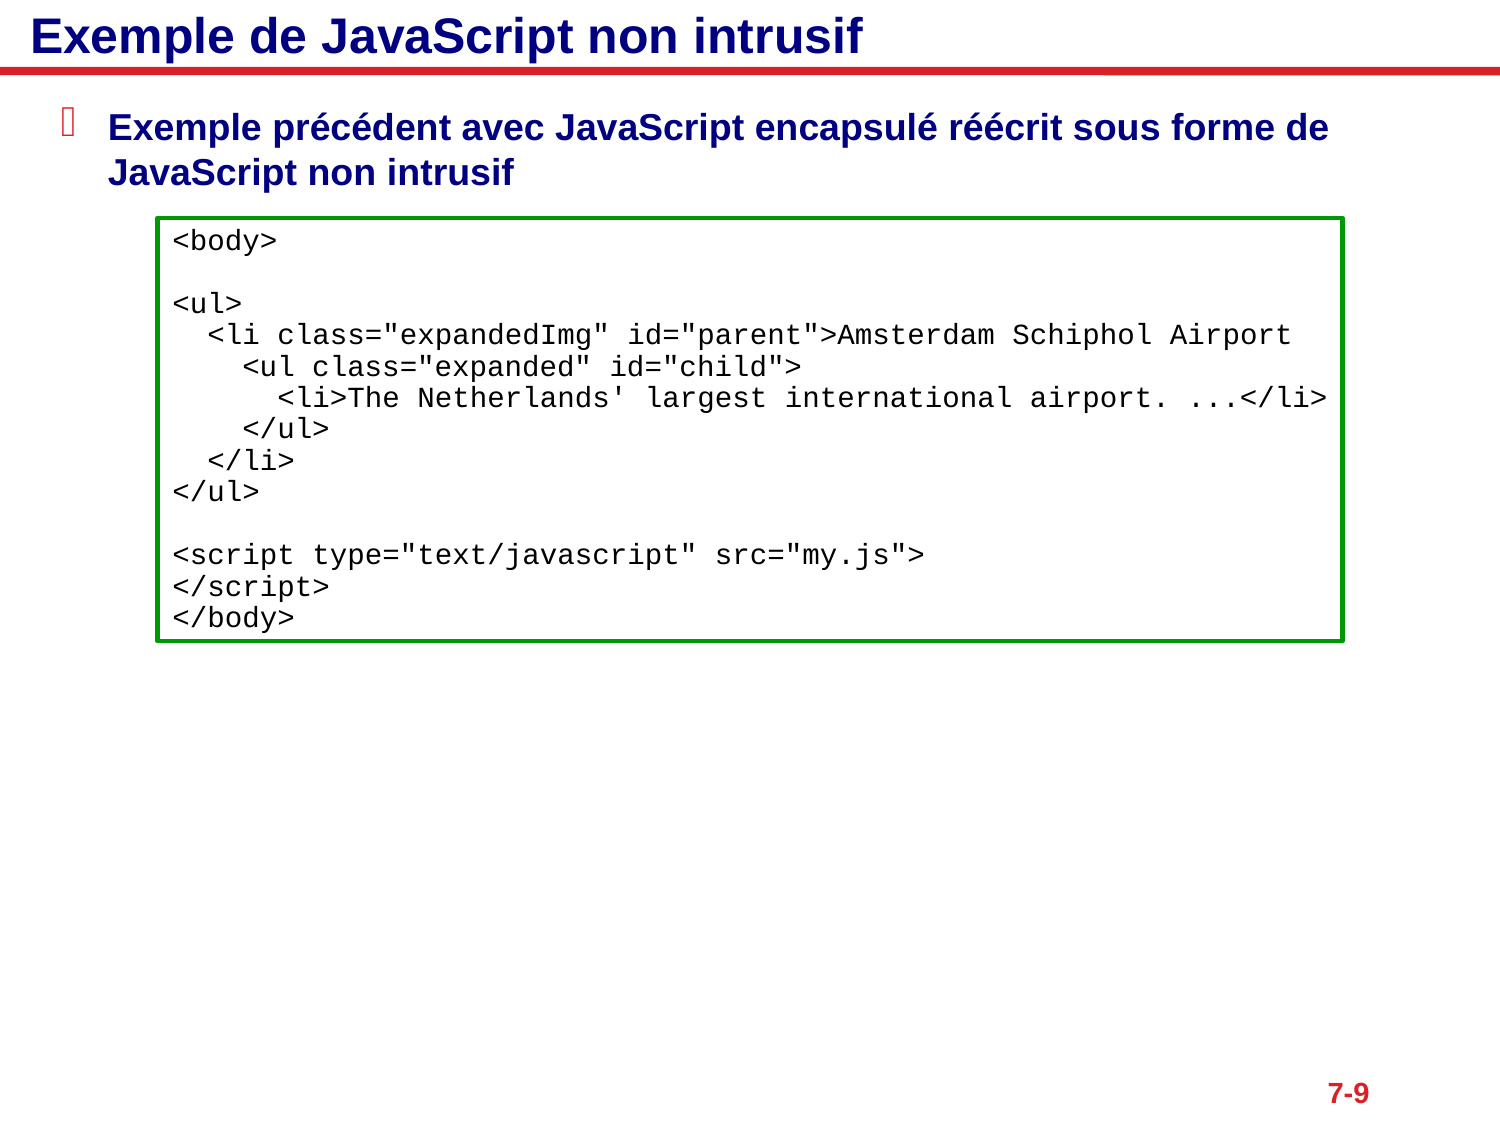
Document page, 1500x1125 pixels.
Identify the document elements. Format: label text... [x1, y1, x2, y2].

list Exemple précédent avec JavaScript encapsulé réécrit sous forme de JavaScript non intrusif [45, 95, 1457, 277]
title Exemple de JavaScript non intrusif [0, 0, 1500, 66]
text_box <body> <ul> <li class="expandedImg" id="parent">Amsterdam Schiphol Airport <ul class="expanded" id="child"> <li>The Netherlands' largest international airport. ...</li> </ul> </li> </ul> <script type="text/javascript" src="my.js"> </script> </body> [157, 217, 1343, 642]
